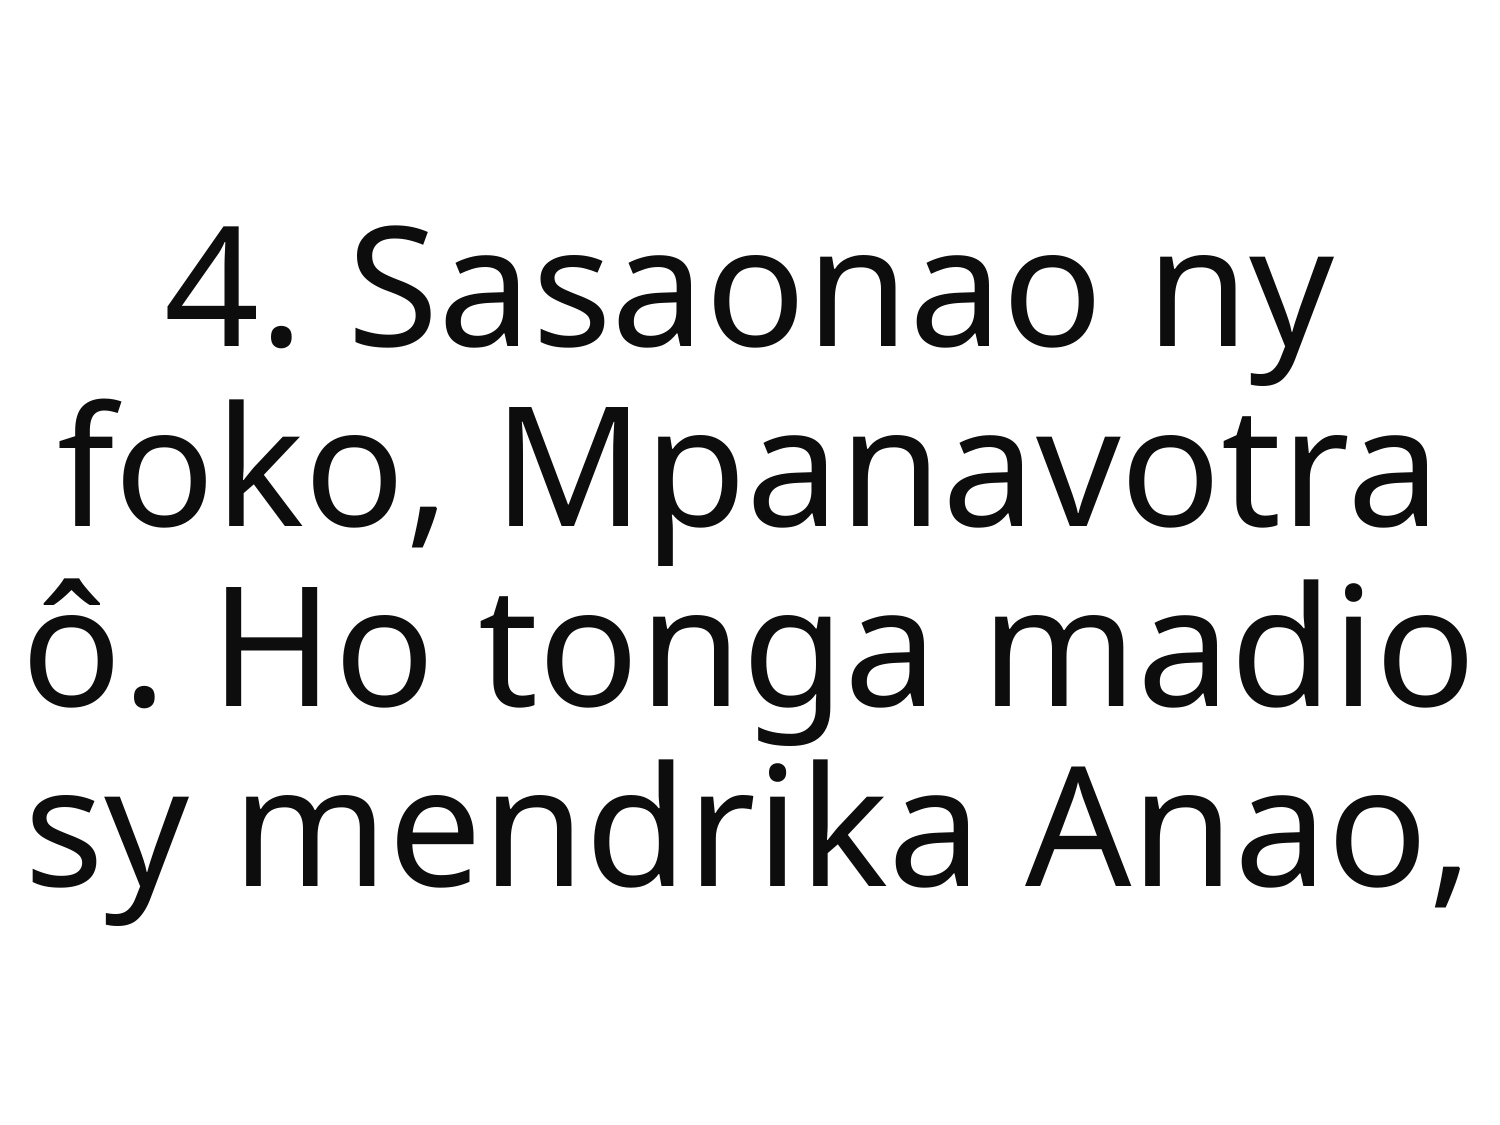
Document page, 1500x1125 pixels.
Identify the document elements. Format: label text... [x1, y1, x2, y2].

title 4. Sasaonao ny foko, Mpanavotra ô. Ho tonga madio sy mendrika Anao, [0, 453, 1500, 672]
